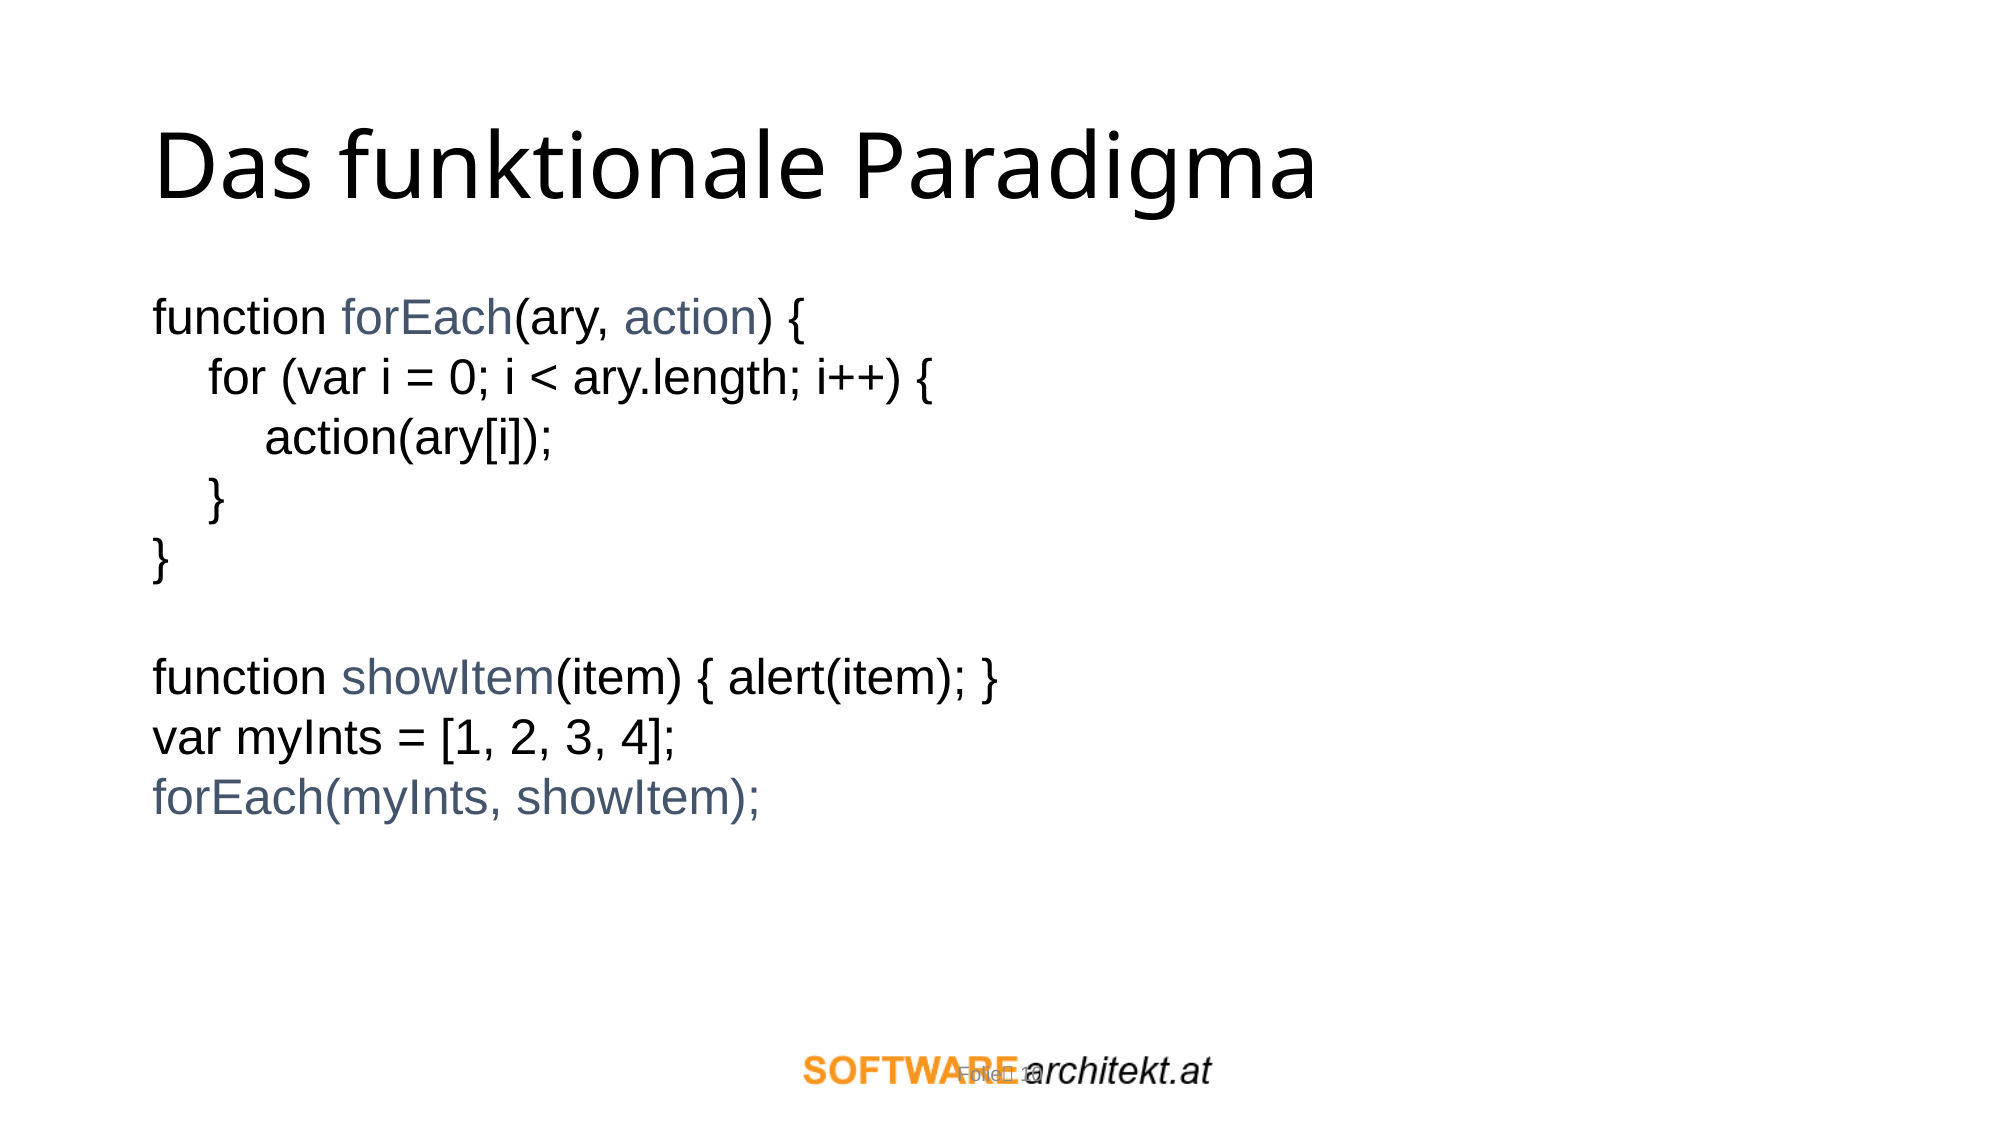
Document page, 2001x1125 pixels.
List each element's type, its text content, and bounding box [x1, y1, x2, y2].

text_box function forEach(ary, action) { for (var i = 0; i < ary.length; i++) { action(ary[i]); } } function showItem(item) { alert(item); } var myInts = [1, 2, 3, 4]; forEach(myInts, showItem); [137, 277, 1211, 1012]
footer Folie 10 [662, 1042, 1338, 1103]
title Das funktionale Paradigma [137, 59, 1863, 278]
